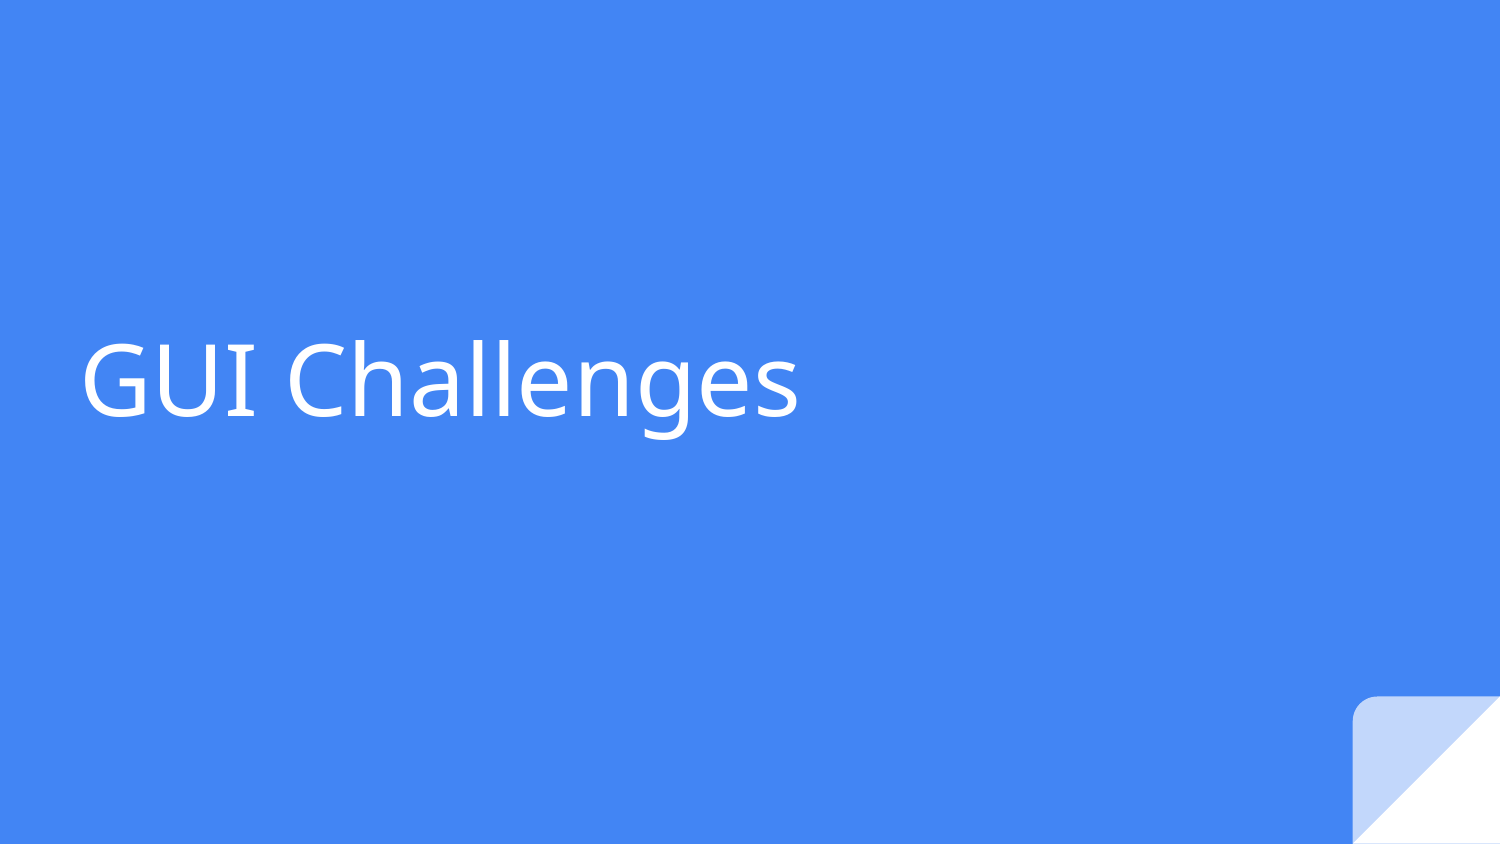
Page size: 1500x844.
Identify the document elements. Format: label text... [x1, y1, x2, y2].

title GUI Challenges [64, 298, 1413, 452]
